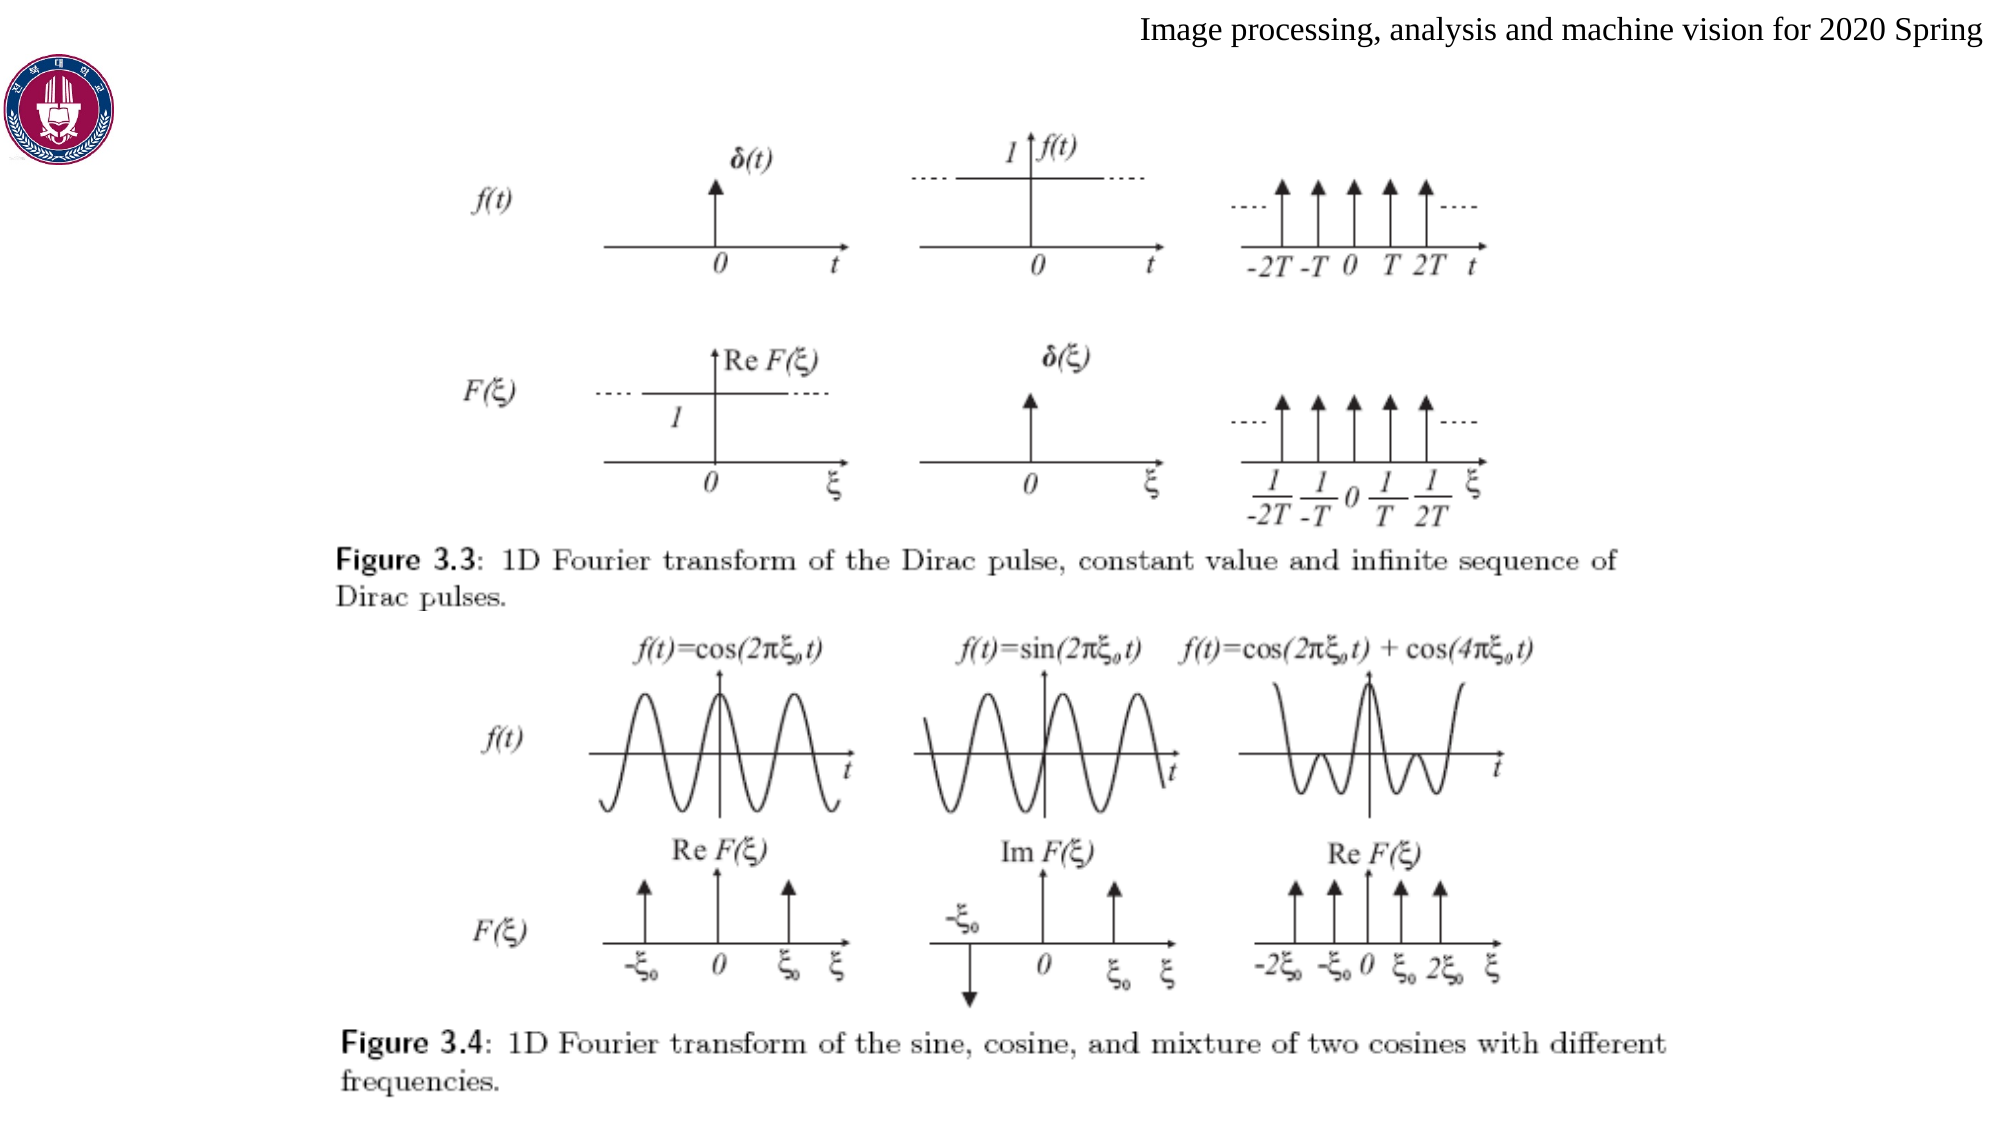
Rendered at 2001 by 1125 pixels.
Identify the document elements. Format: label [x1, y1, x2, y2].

picture [299, 119, 1700, 1117]
picture [3, 54, 114, 165]
